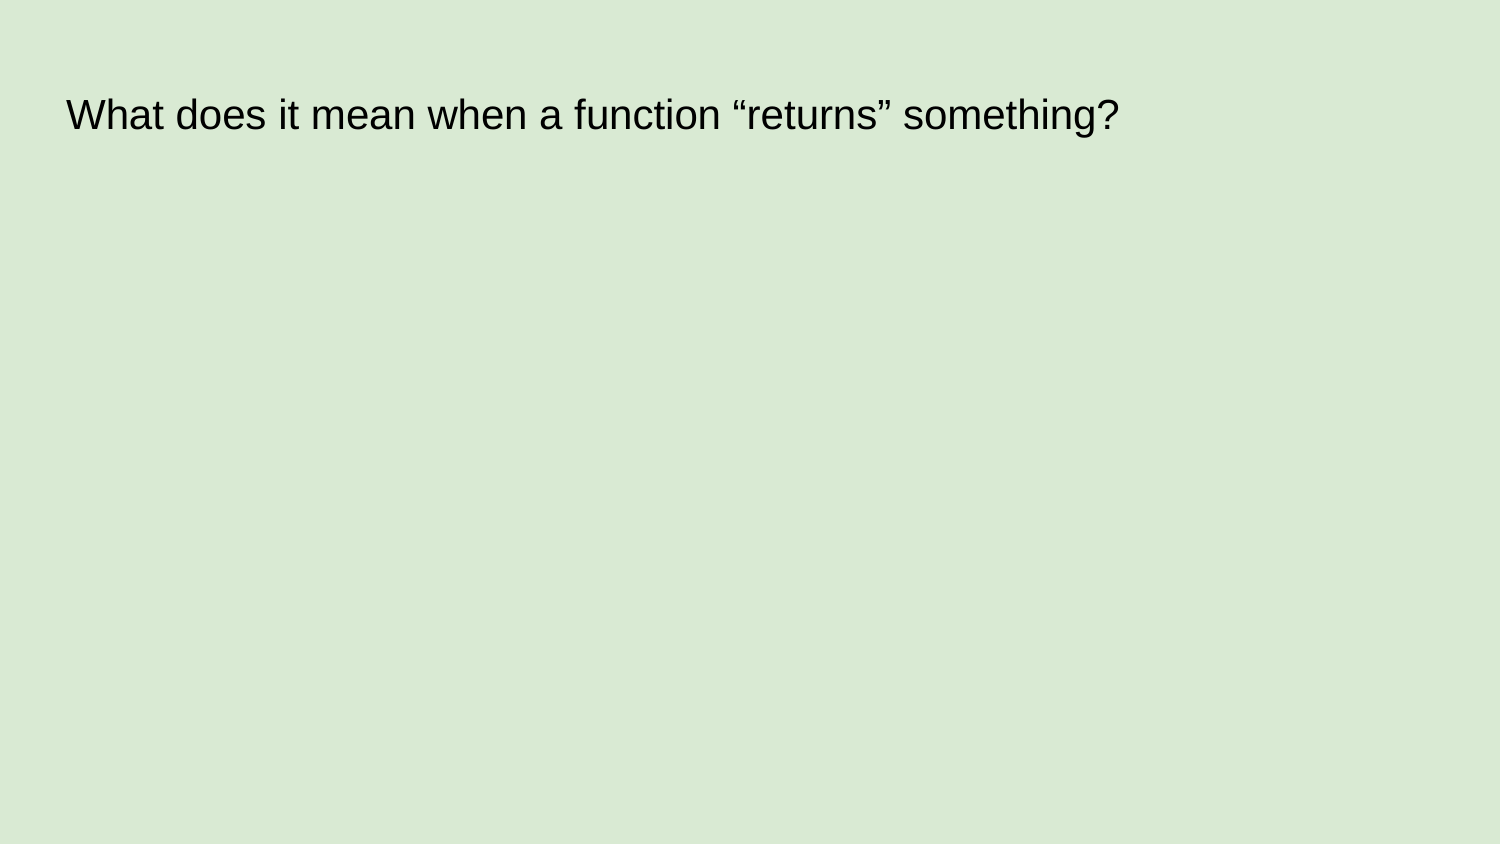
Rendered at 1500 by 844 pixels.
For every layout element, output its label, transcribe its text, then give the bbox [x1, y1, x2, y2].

title What does it mean when a function “returns” something? [51, 72, 1449, 167]
